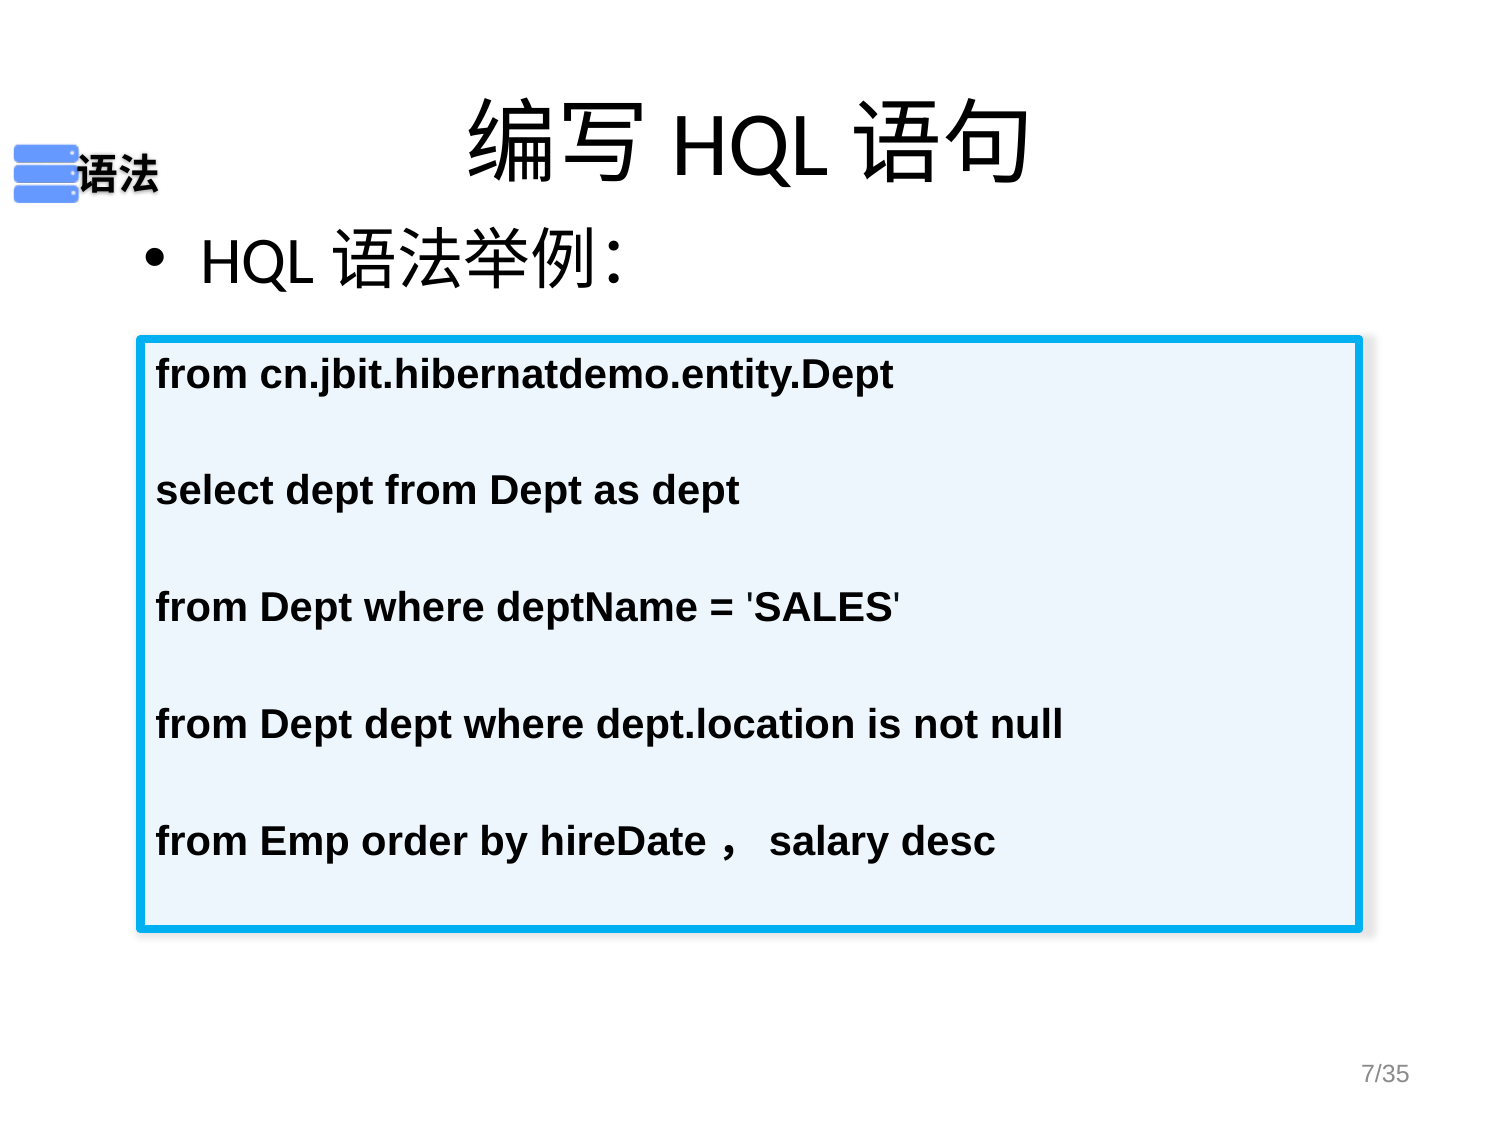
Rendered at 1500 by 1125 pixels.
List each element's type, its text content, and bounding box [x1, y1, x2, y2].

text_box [11, 140, 176, 207]
slide_number 7/35 [1074, 1042, 1425, 1103]
list HQL语法举例： [128, 209, 1383, 305]
title 编写HQL语句 [75, 45, 1425, 233]
text_box from cn.jbit.hibernatdemo.entity.Dept select dept from Dept as dept from Dept where deptName = 'SALES' from Dept dept where dept.location is not null from Emp order by hireDate，salary desc [140, 339, 1360, 930]
